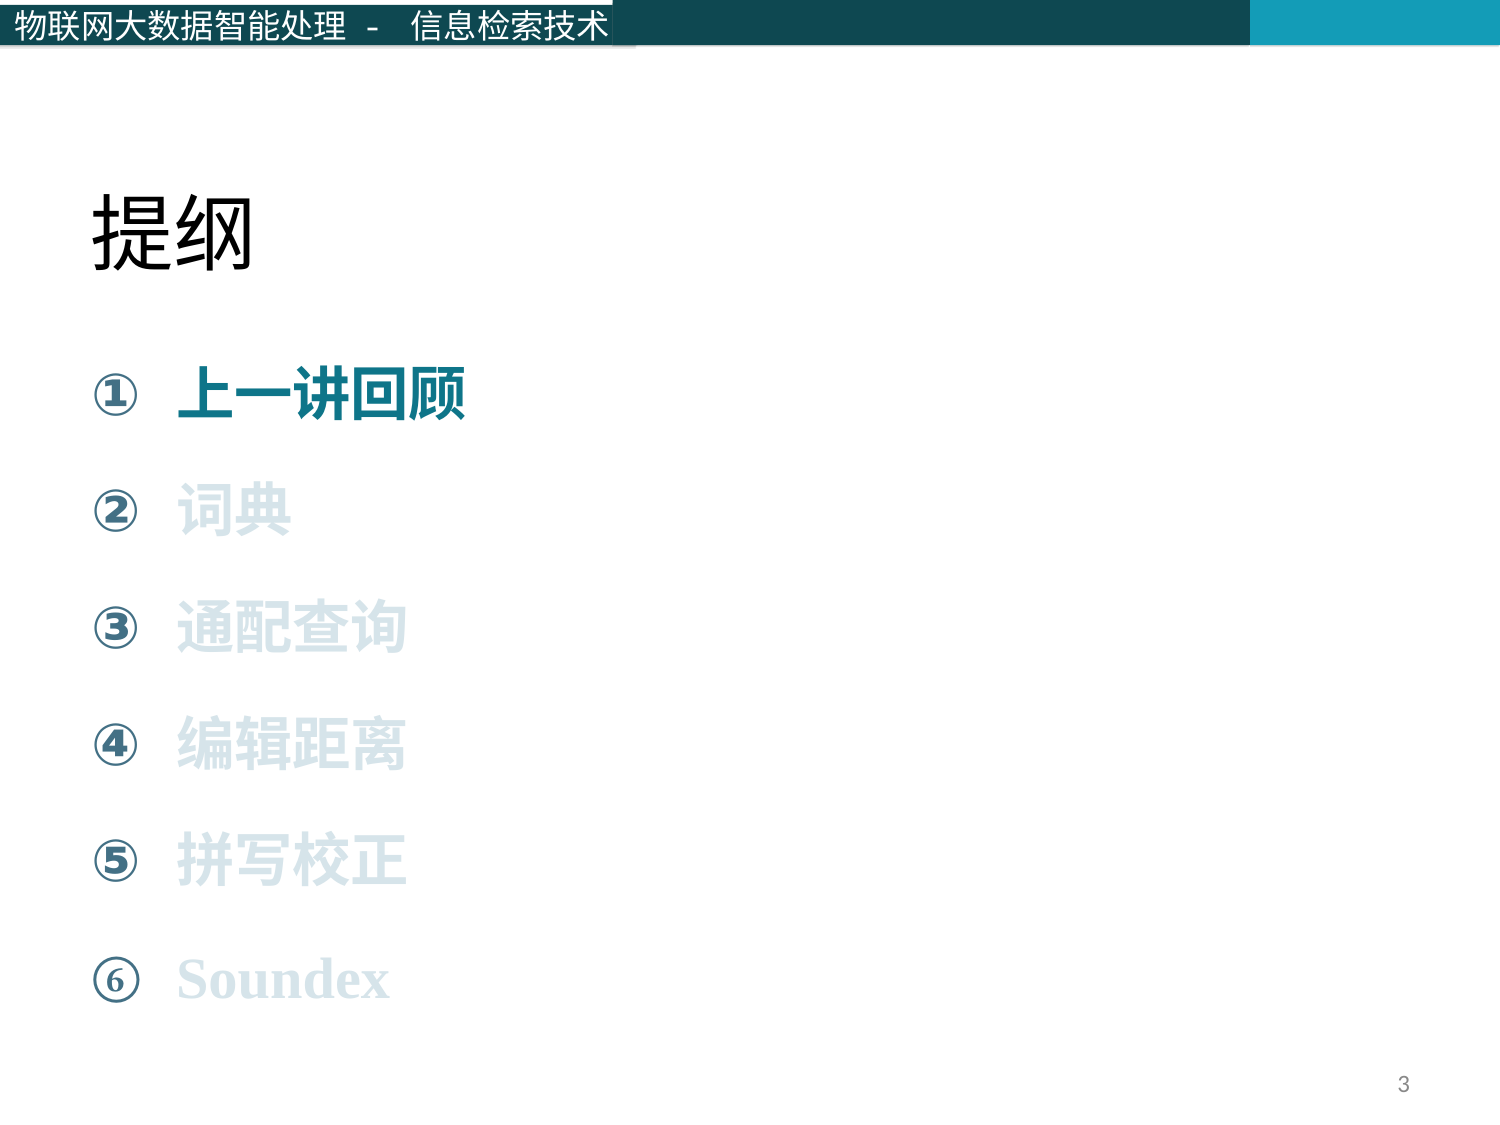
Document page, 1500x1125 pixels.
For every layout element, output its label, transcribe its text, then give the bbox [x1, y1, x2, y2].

slide_number 3 [1074, 1062, 1425, 1103]
list 上一讲回顾 词典 通配查询 编辑距离 拼写校正 Soundex [76, 314, 1424, 1024]
title 提纲 [74, 101, 1426, 290]
